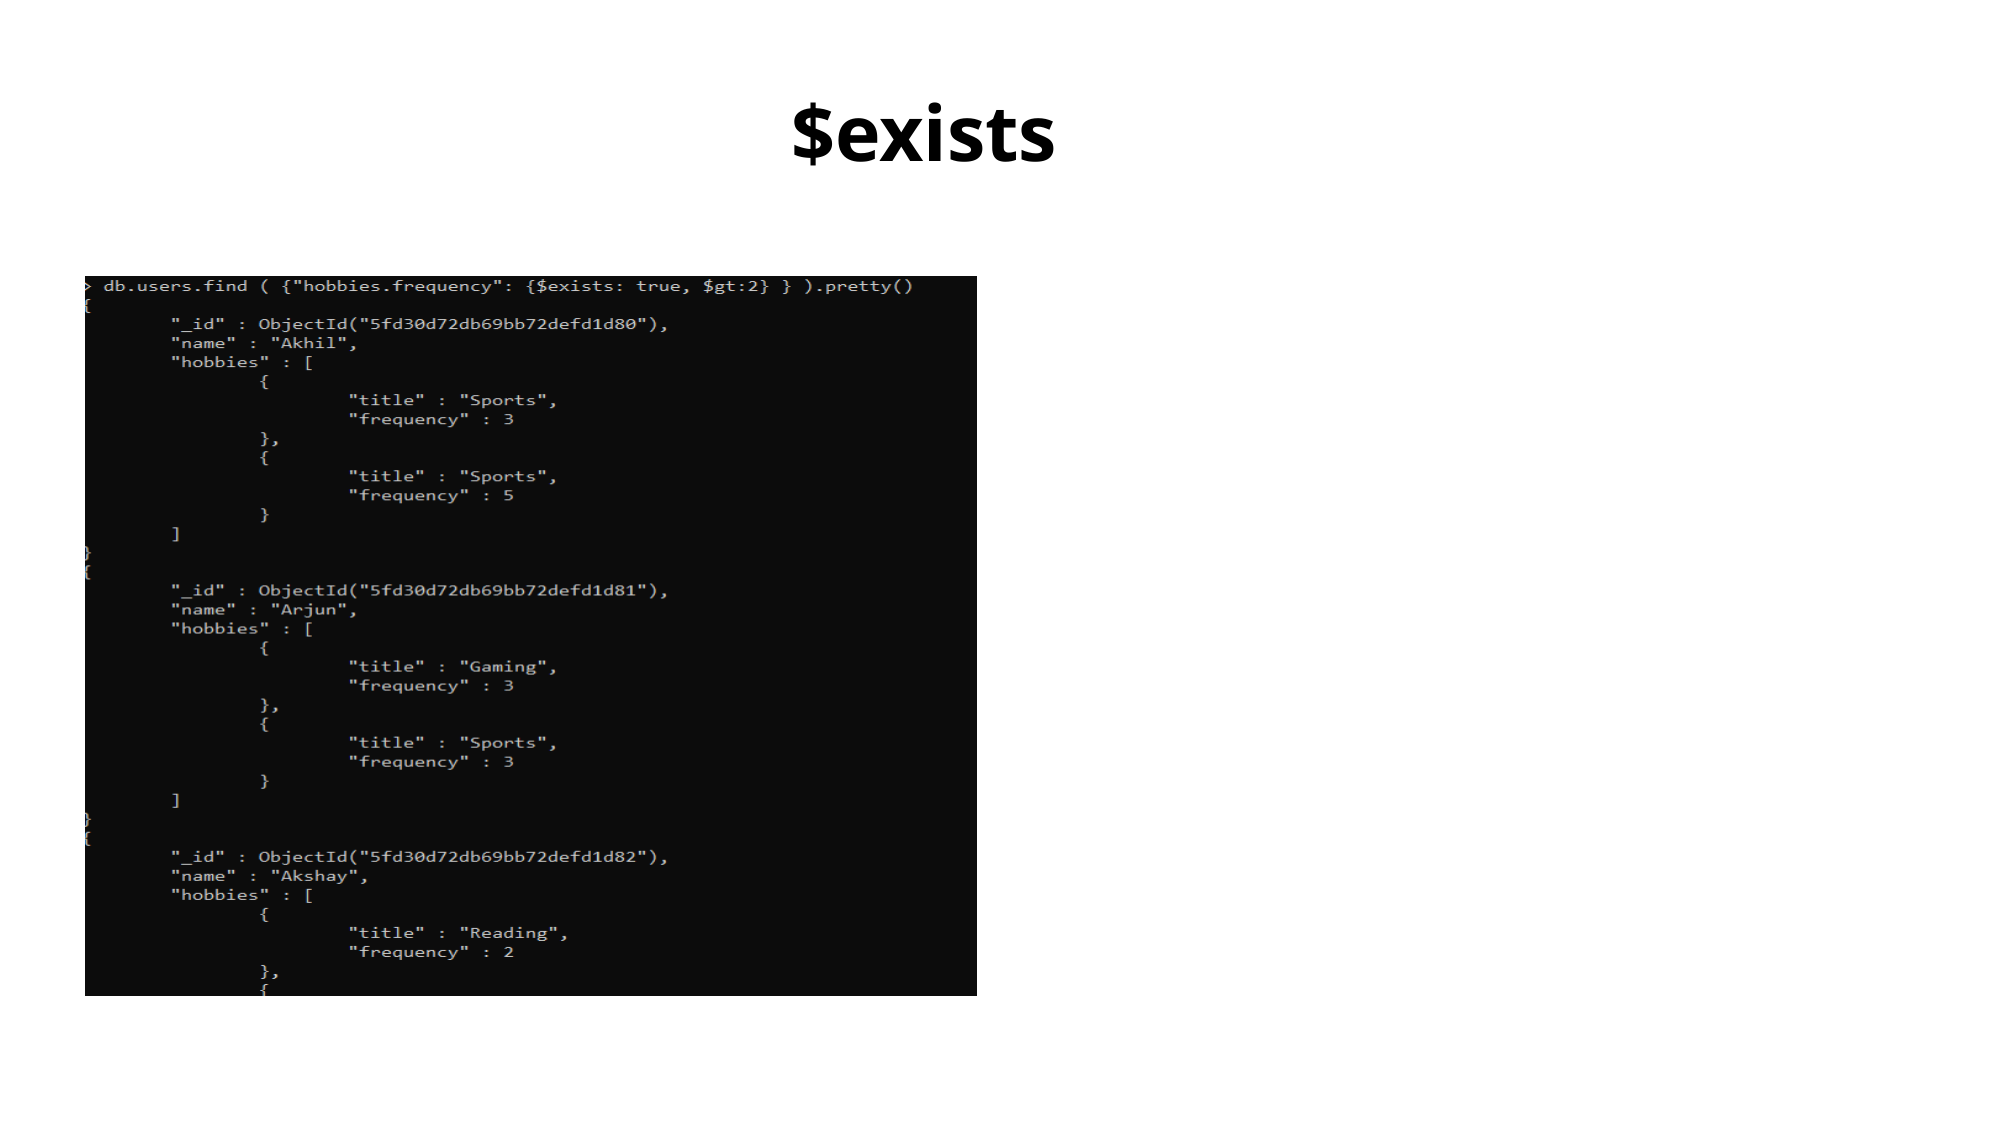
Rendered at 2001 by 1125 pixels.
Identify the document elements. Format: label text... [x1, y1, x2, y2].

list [84, 273, 977, 996]
title $exists [205, 72, 1643, 189]
